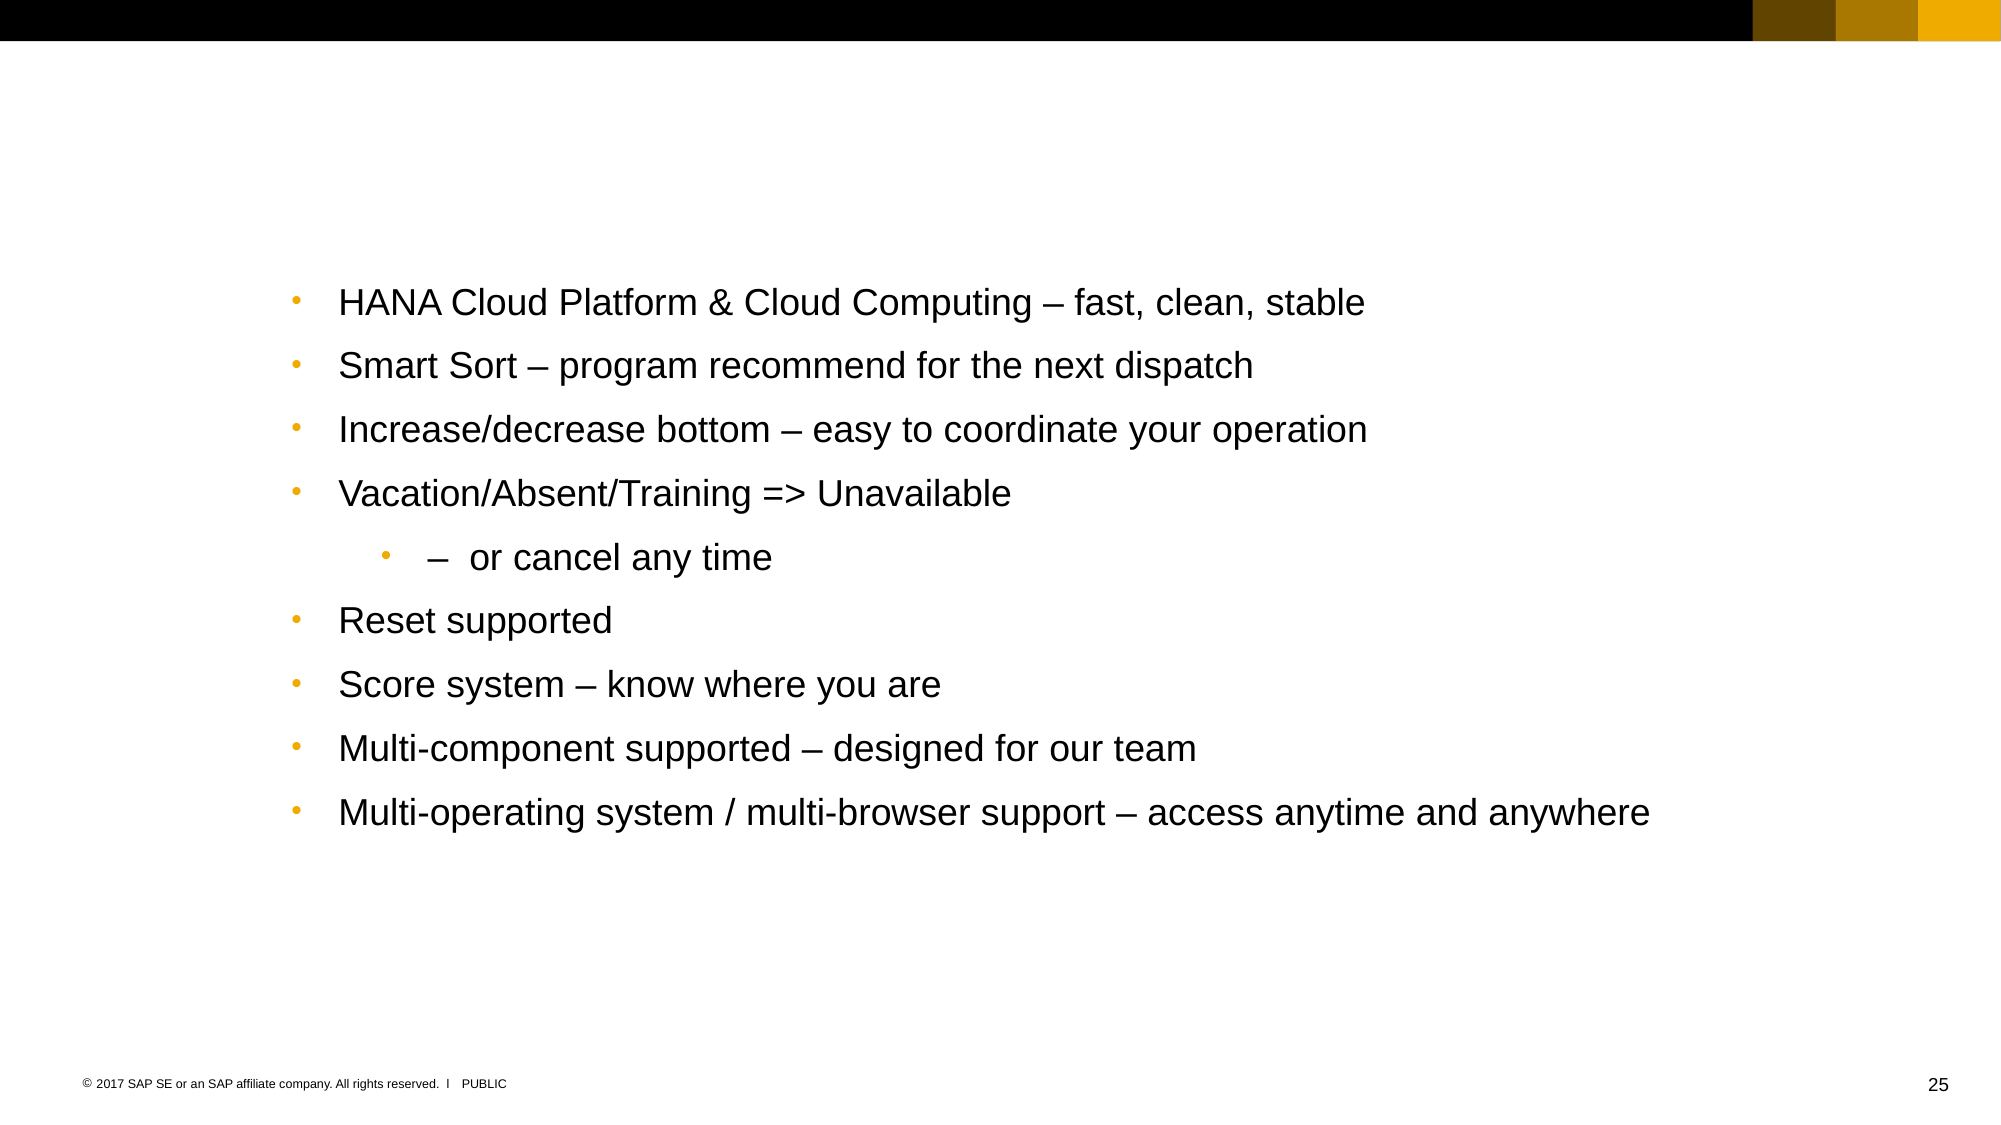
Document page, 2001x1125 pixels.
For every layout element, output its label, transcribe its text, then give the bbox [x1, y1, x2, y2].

text_box HANA Cloud Platform & Cloud Computing – fast, clean, stable Smart Sort – program recommend for the next dispatch Increase/decrease bottom – easy to coordinate your operation Vacation/Absent/Training => Unavailable – or cancel any time Reset supported Score system – know where you are Multi-component supported – designed for our team Multi-operating system / multi-browser support – access anytime and anywhere [291, 277, 1652, 897]
